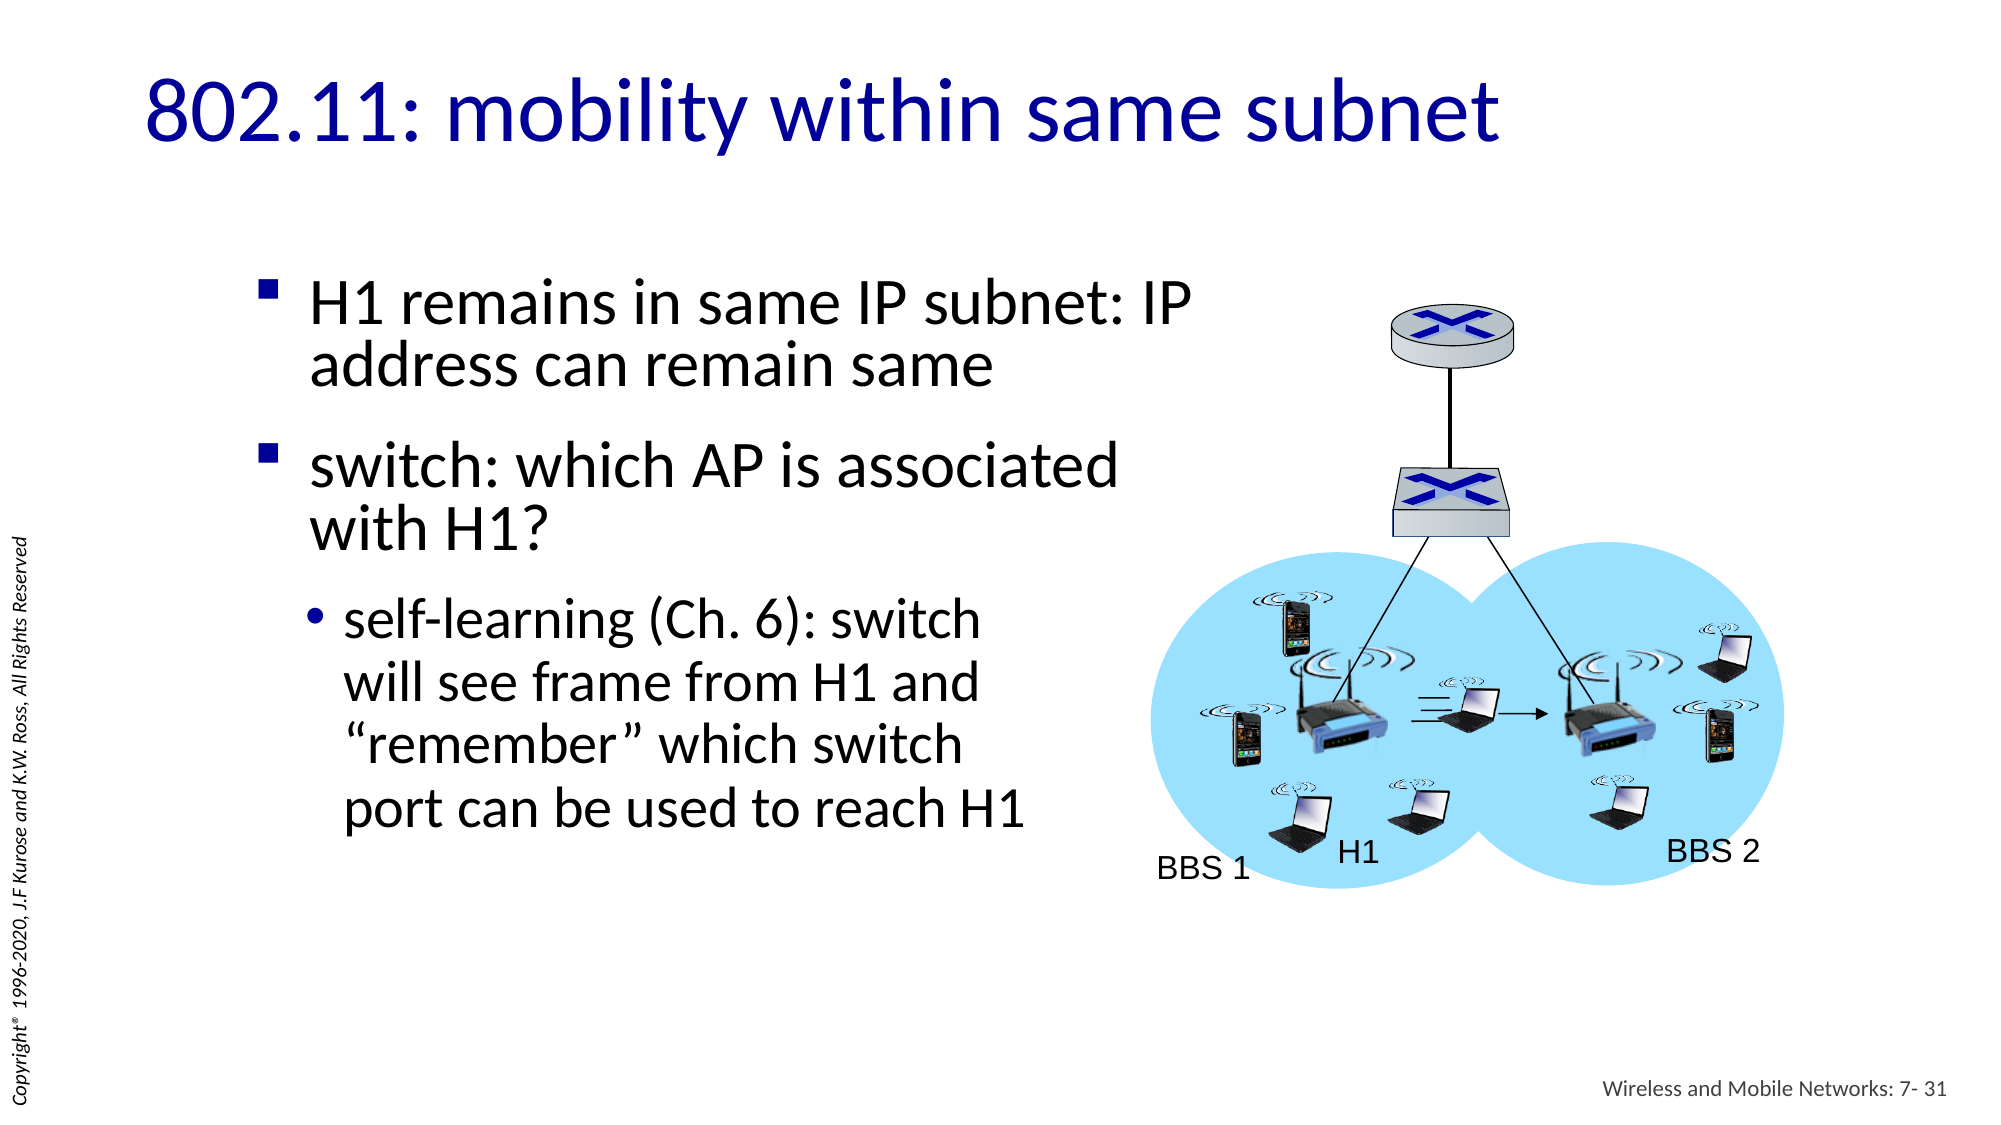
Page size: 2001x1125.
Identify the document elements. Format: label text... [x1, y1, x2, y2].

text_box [1199, 702, 1286, 767]
text_box H1 [1322, 823, 1395, 878]
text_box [1437, 675, 1500, 733]
text_box switch: which AP is associated with H1? [238, 431, 1269, 580]
title 802.11: mobility within same subnet [129, 38, 1855, 186]
text_box BBS 1 [1141, 838, 1266, 894]
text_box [1289, 645, 1415, 755]
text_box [1392, 467, 1510, 537]
slide_number Wireless and Mobile Networks: 7- 31 [1512, 1056, 1963, 1117]
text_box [1252, 590, 1333, 657]
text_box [1588, 773, 1649, 830]
text_box H1 remains in same IP subnet: IP address can remain same [238, 267, 1269, 431]
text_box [1697, 621, 1752, 683]
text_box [1268, 780, 1332, 853]
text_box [1387, 777, 1450, 835]
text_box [1391, 304, 1514, 369]
text_box self-learning (Ch. 6): switch will see frame from H1 and “remember” which switch port can be used to reach H1 [215, 580, 1091, 920]
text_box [1557, 648, 1683, 758]
text_box [1472, 542, 1785, 886]
text_box BBS 2 [1651, 822, 1776, 877]
text_box [1500, 707, 1549, 720]
text_box [1150, 552, 1525, 889]
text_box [1672, 698, 1759, 764]
